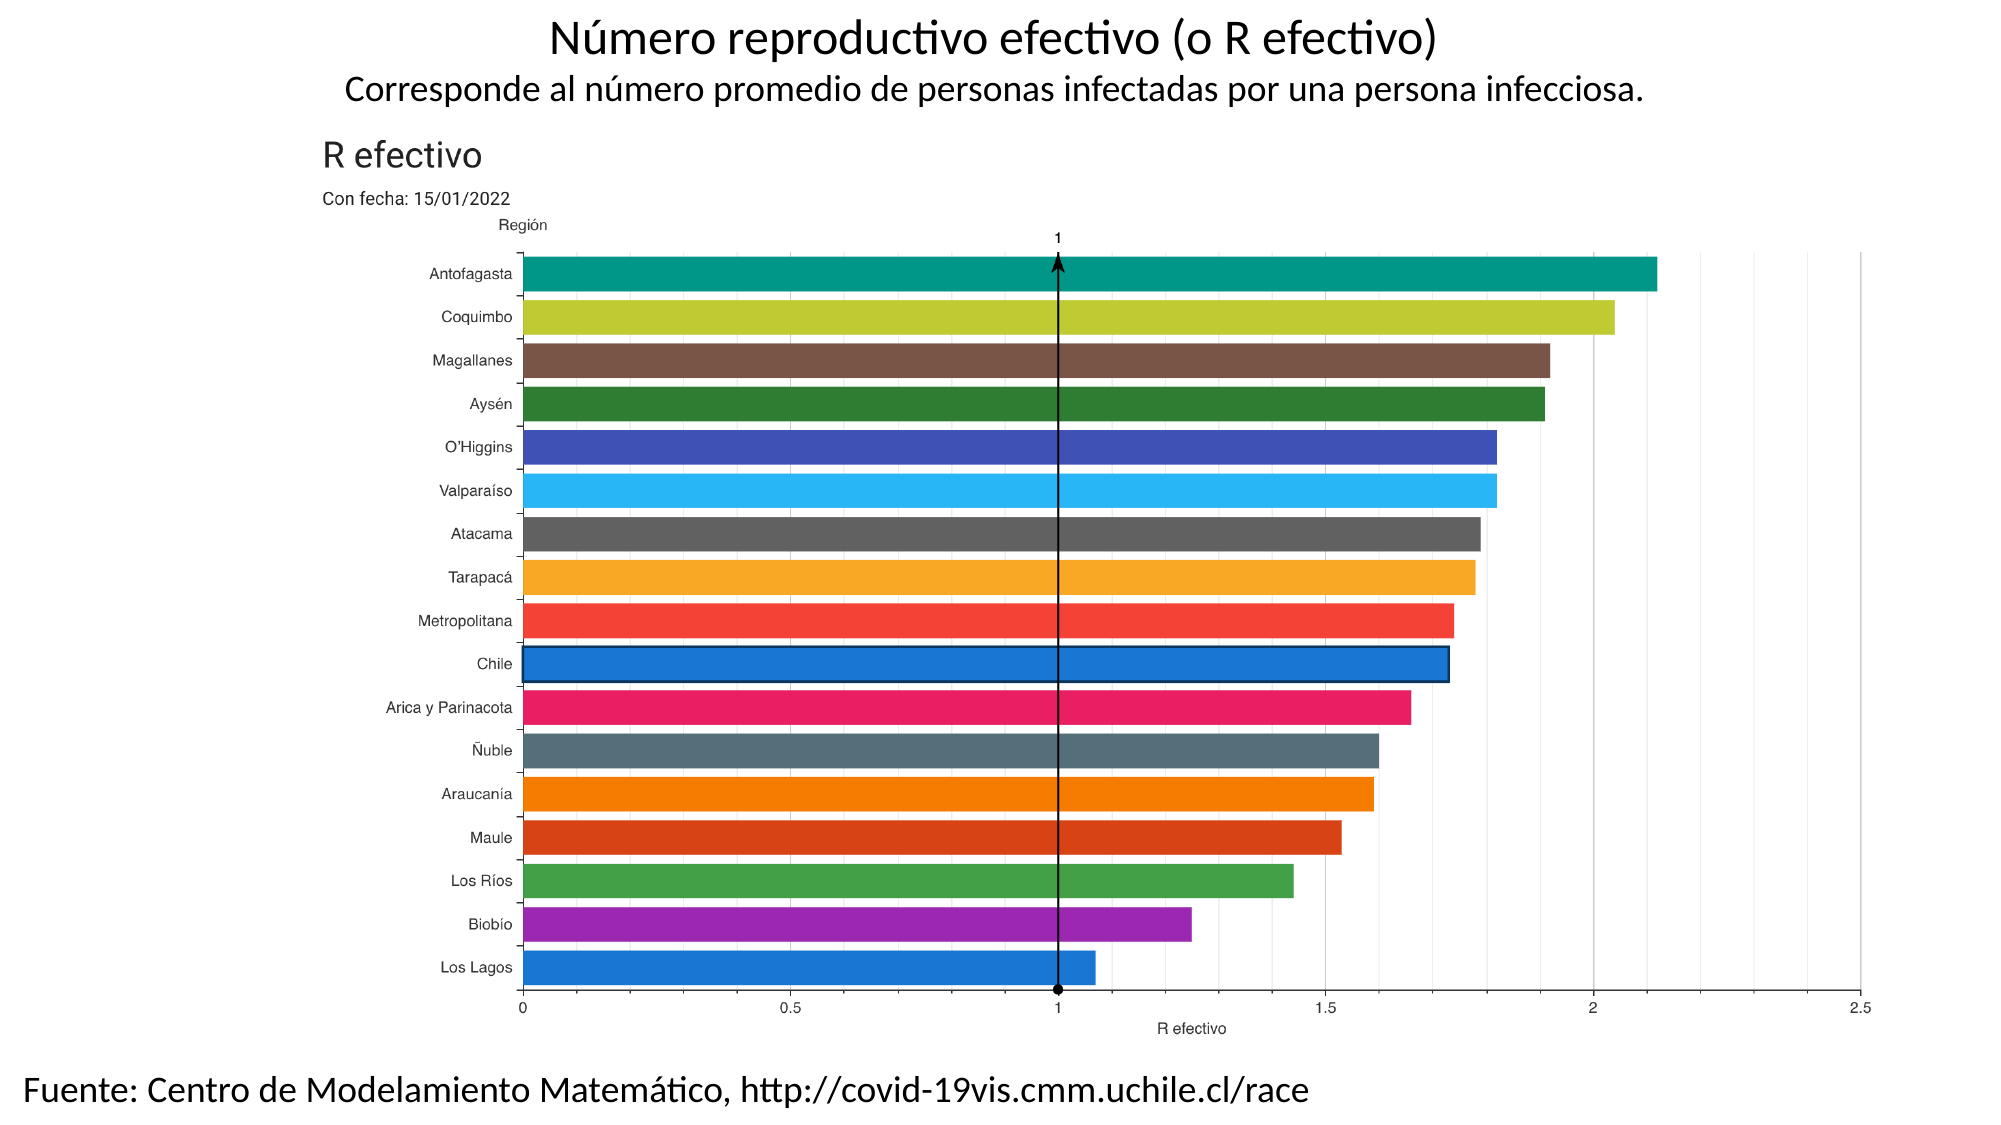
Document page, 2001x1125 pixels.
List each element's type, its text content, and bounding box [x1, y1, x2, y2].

text_box Fuente: Centro de Modelamiento Matemático, http://covid-19vis.cmm.uchile.cl/race [8, 1057, 1326, 1118]
picture [322, 140, 1908, 1036]
text_box Número reproductivo efectivo (o R efectivo) Corresponde al número promedio de personas infectadas por una persona infecciosa. [330, 0, 1670, 117]
